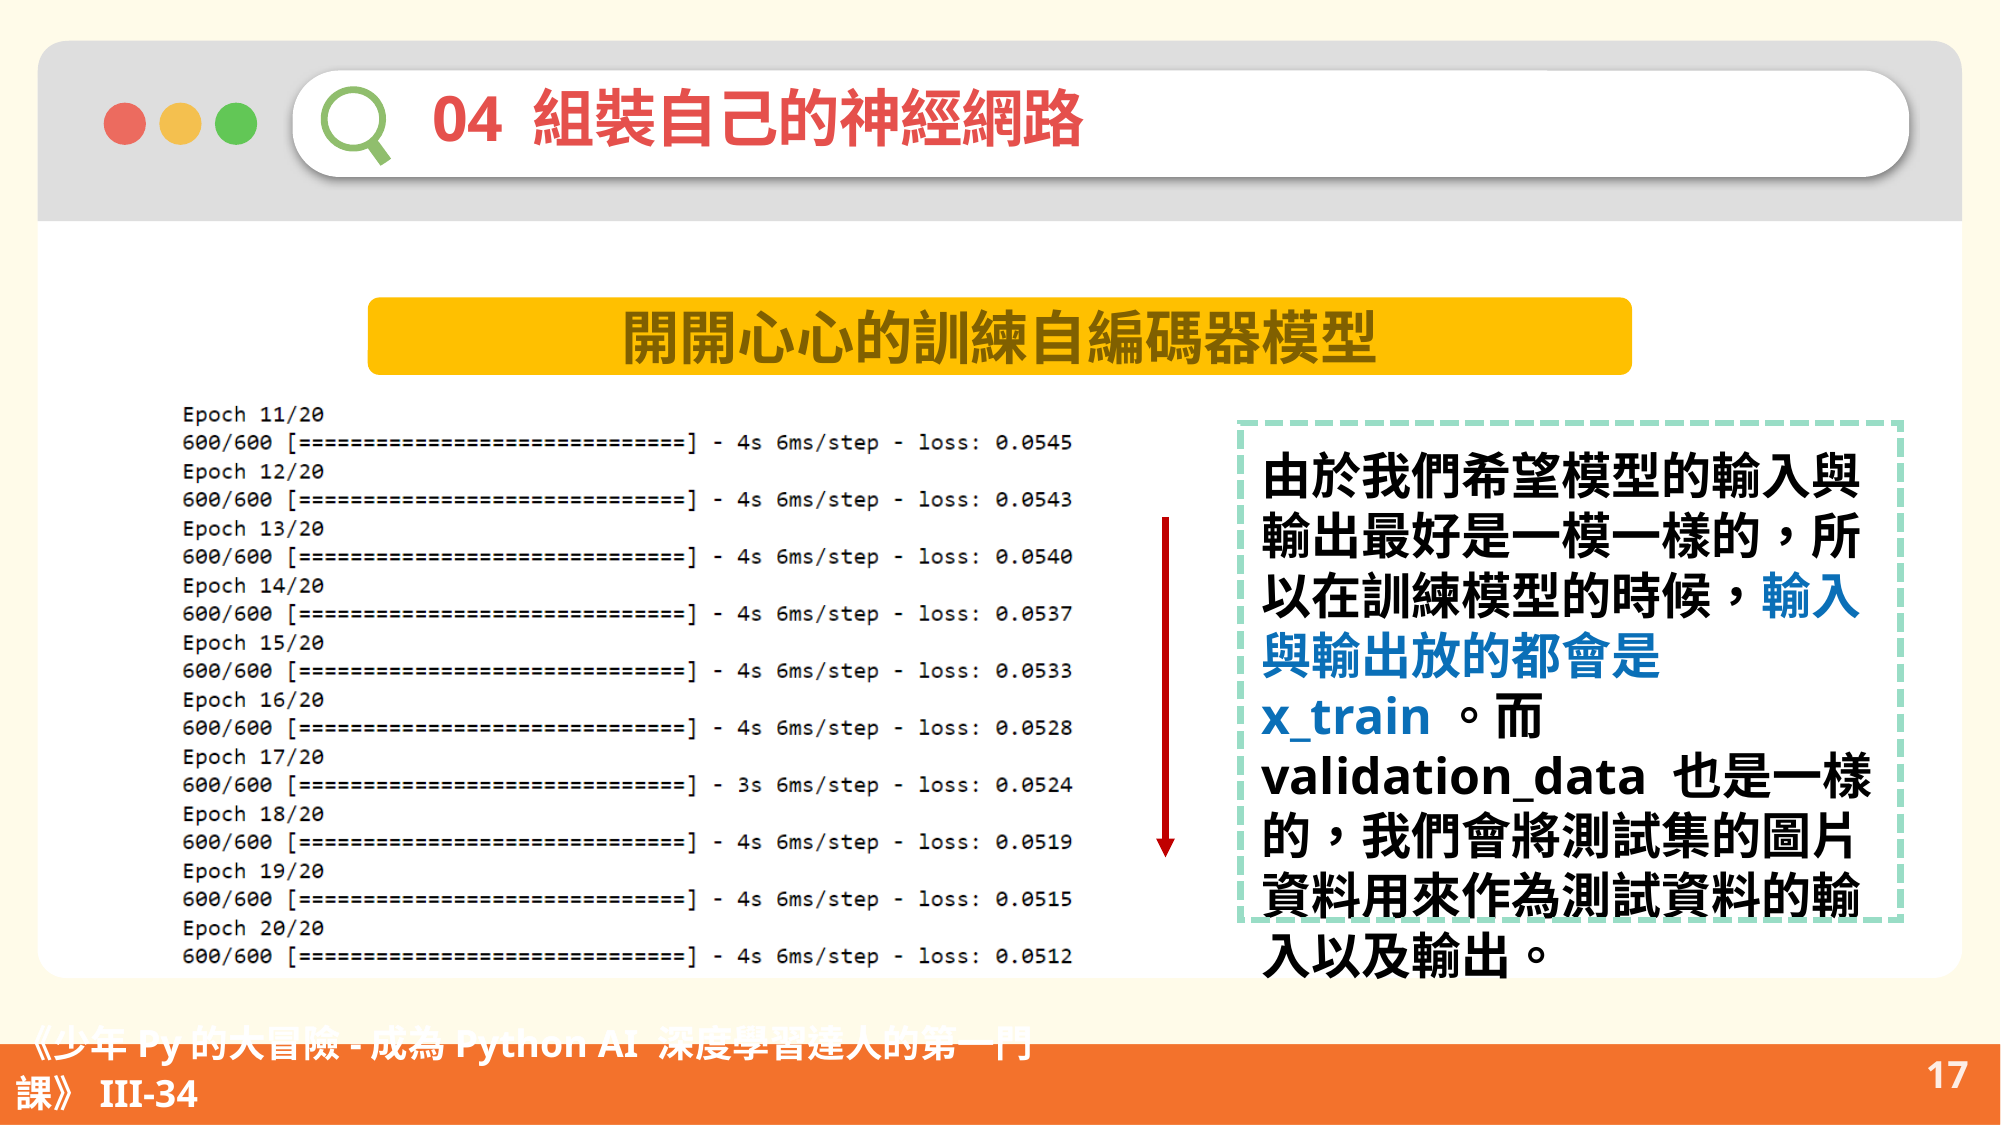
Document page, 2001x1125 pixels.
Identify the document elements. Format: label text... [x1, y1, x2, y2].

slide_number 17 [1912, 1047, 1982, 1111]
text_box 由於我們希望模型的輸入與輸出最好是一模一樣的，所以在訓練模型的時候，輸入與輸出放的都會是x_train。而validation_data 也是一樣的，我們會將測試集的圖片資料用來作為測試資料的輸入以及輸出。 [1246, 437, 1907, 992]
text_box 開開心心的訓練自編碼器模型 [367, 297, 1633, 375]
picture [178, 397, 1079, 970]
list 04 組裝自己的神經網路 [423, 84, 1874, 163]
text_box [1240, 423, 1901, 921]
